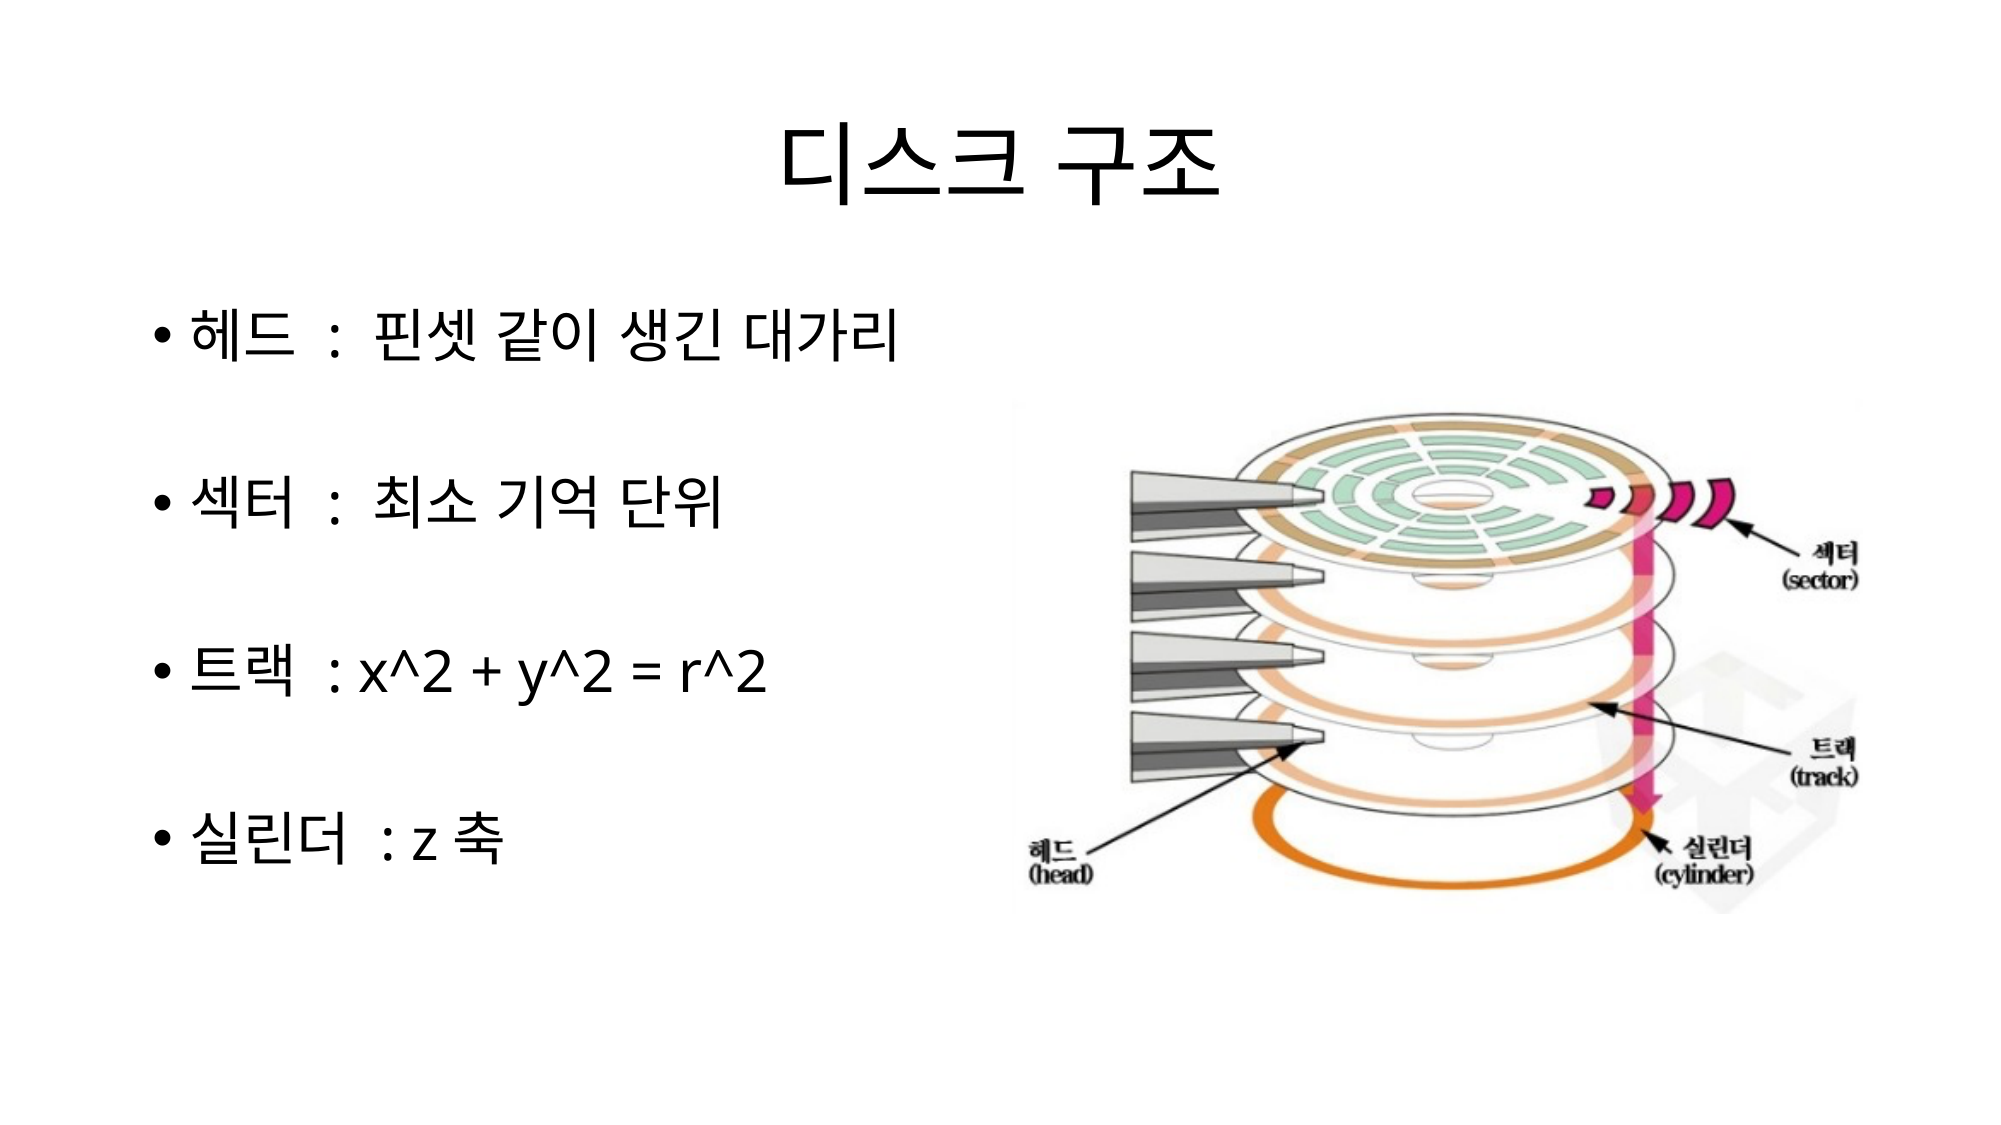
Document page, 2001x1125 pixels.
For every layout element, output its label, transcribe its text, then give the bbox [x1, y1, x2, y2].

list 헤드 : 핀셋 같이 생긴 대가리 섹터 : 최소 기억 단위 트랙 : x^2 + y^2 = r^2 실린더 : z축 [137, 299, 988, 1014]
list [1012, 398, 1863, 914]
title 디스크 구조 [137, 59, 1863, 278]
